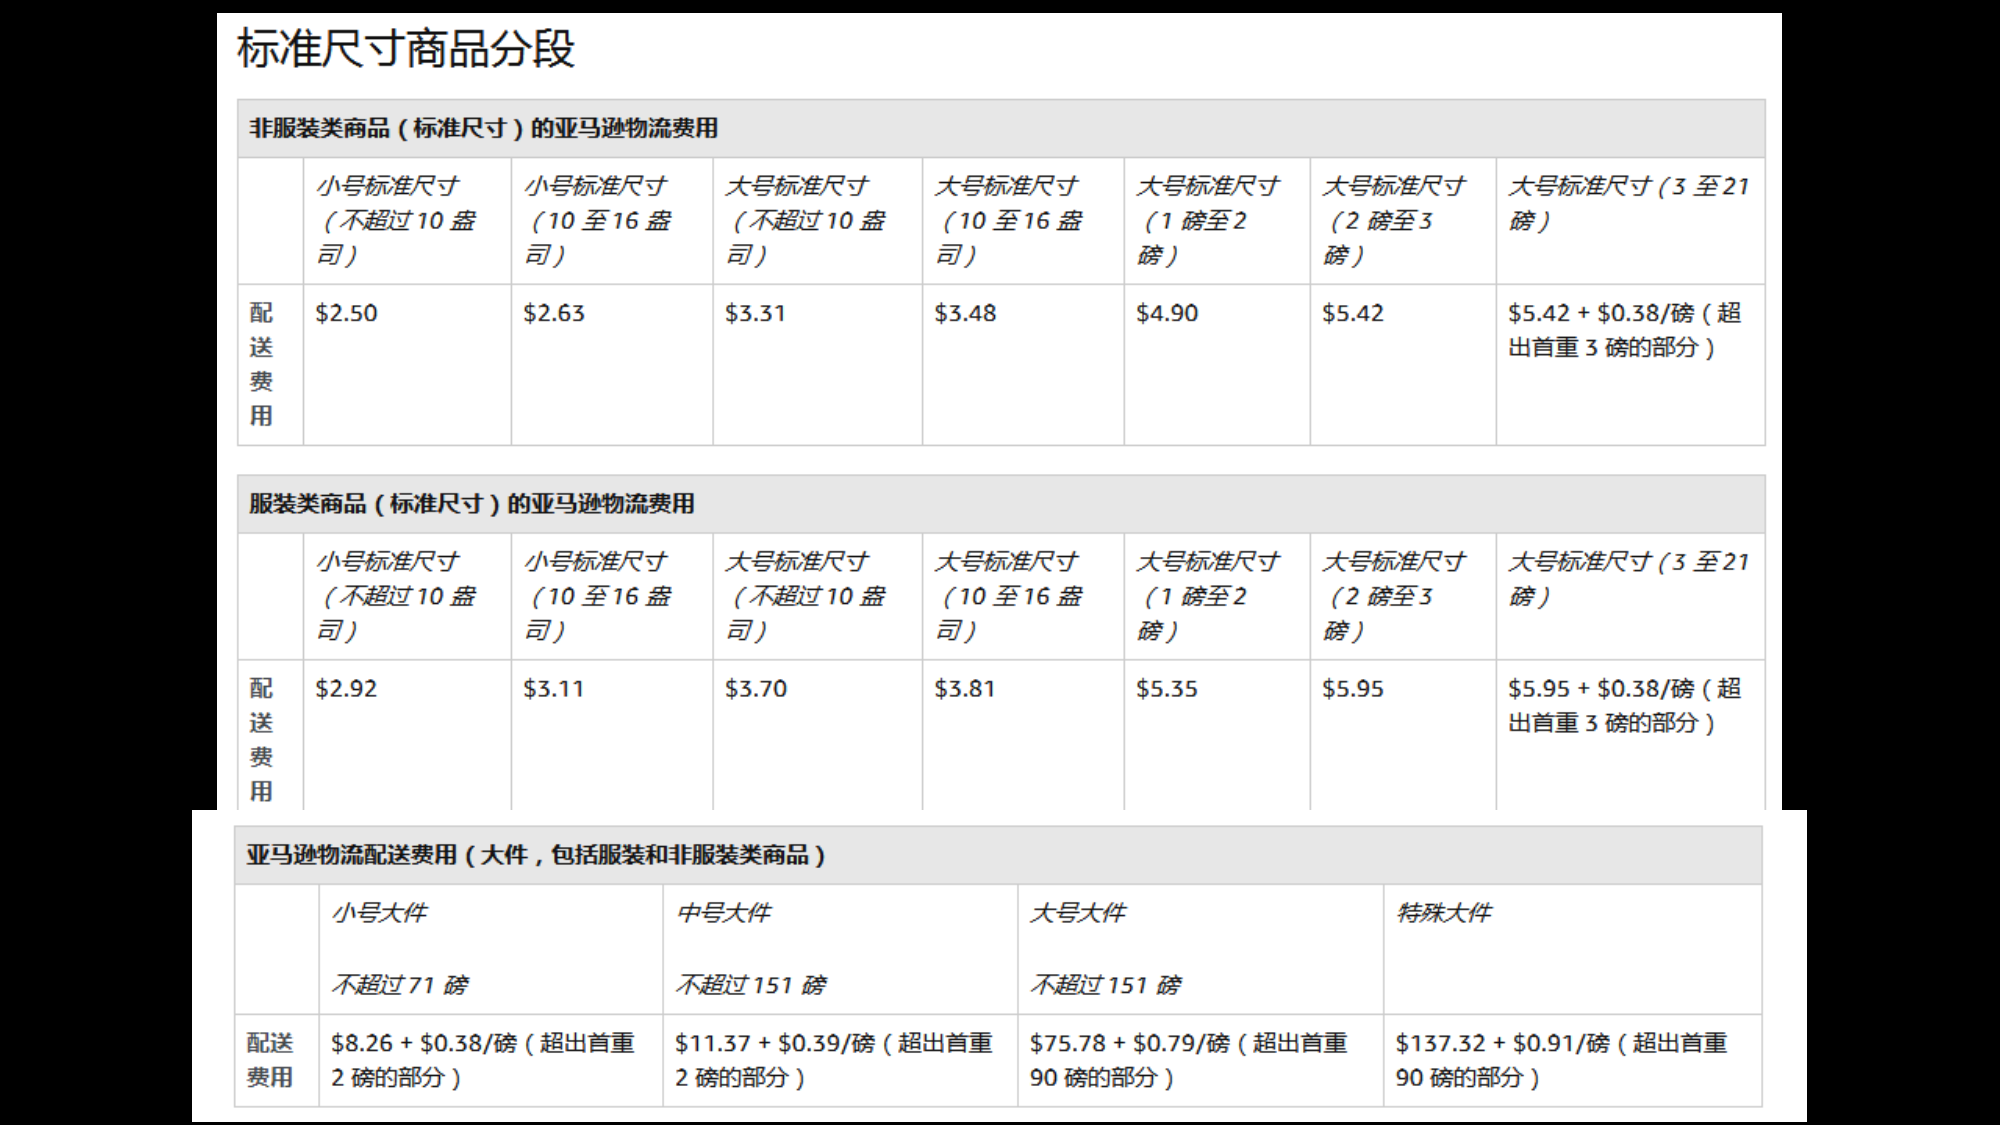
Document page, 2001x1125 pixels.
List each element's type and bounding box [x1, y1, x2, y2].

picture [192, 13, 1808, 1122]
